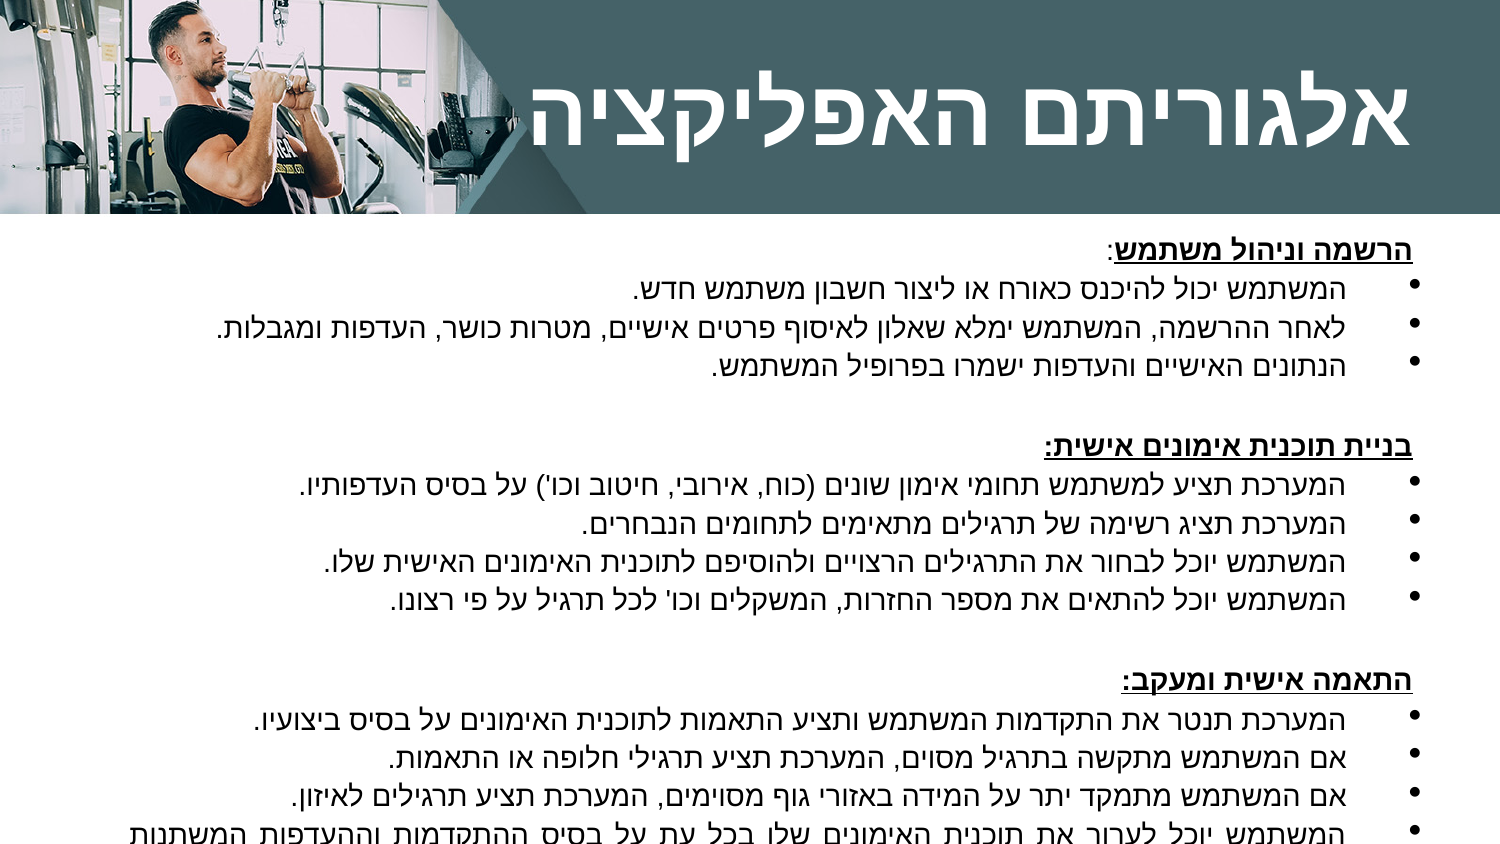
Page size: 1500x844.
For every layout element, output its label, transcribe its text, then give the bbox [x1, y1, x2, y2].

list הרשמה וניהול משתמש: המשתמש יכול להיכנס כאורח או ליצור חשבון משתמש חדש. לאחר ההרשמה, המשתמש ימלא שאלון לאיסוף פרטים אישיים, מטרות כושר, העדפות ומגבלות. הנתונים האישיים והעדפות ישמרו בפרופיל המשתמש. בניית תוכנית אימונים אישית: המערכת תציע למשתמש תחומי אימון שונים (כוח, אירובי, חיטוב וכו') על בסיס העדפותיו. המערכת תציג רשימה של תרגילים מתאימים לתחומים הנבחרים. המשתמש יוכל לבחור את התרגילים הרצויים ולהוסיפם לתוכנית האימונים האישית שלו. המשתמש יוכל להתאים את מספר החזרות, המשקלים וכו' לכל תרגיל על פי רצונו. התאמה אישית ומעקב: המערכת תנטר את התקדמות המשתמש ותציע התאמות לתוכנית האימונים על בסיס ביצועיו. אם המשתמש מתקשה בתרגיל מסוים, המערכת תציע תרגילי חלופה או התאמות. אם המשתמש מתמקד יתר על המידה באזורי גוף מסוימים, המערכת תציע תרגילים לאיזון. המשתמש יוכל לערוך את תוכנית האימונים שלו בכל עת על בסיס ההתקדמות וההעדפות המשתנות שלו. [75, 221, 1429, 844]
picture [0, 0, 1500, 844]
title אלגוריתם האפליקציה [75, 46, 1428, 172]
